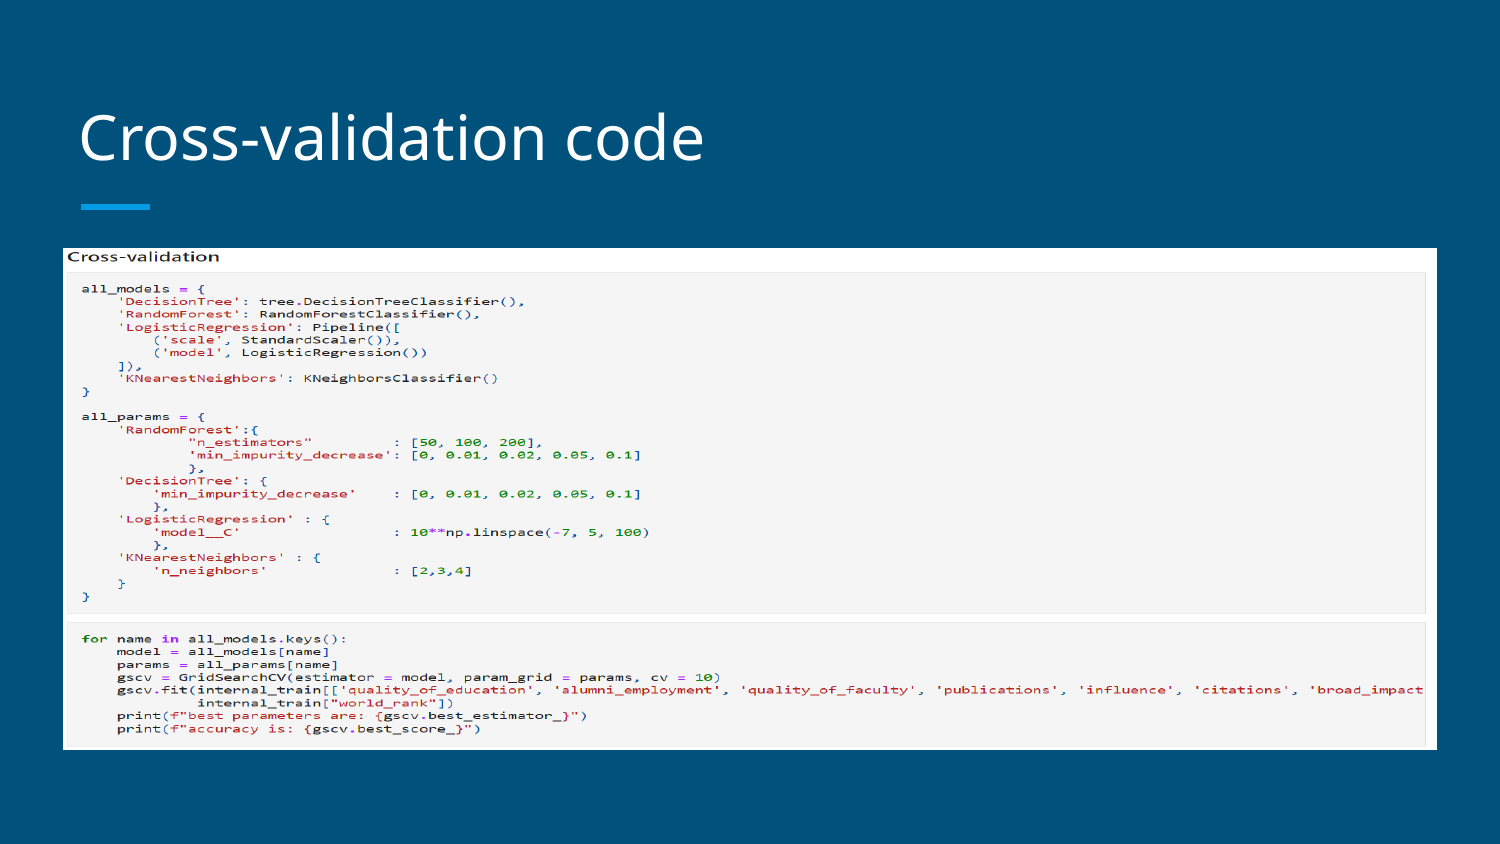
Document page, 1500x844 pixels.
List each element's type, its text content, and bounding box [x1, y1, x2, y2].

picture [64, 249, 1436, 749]
title Cross-validation code [63, 75, 1437, 188]
